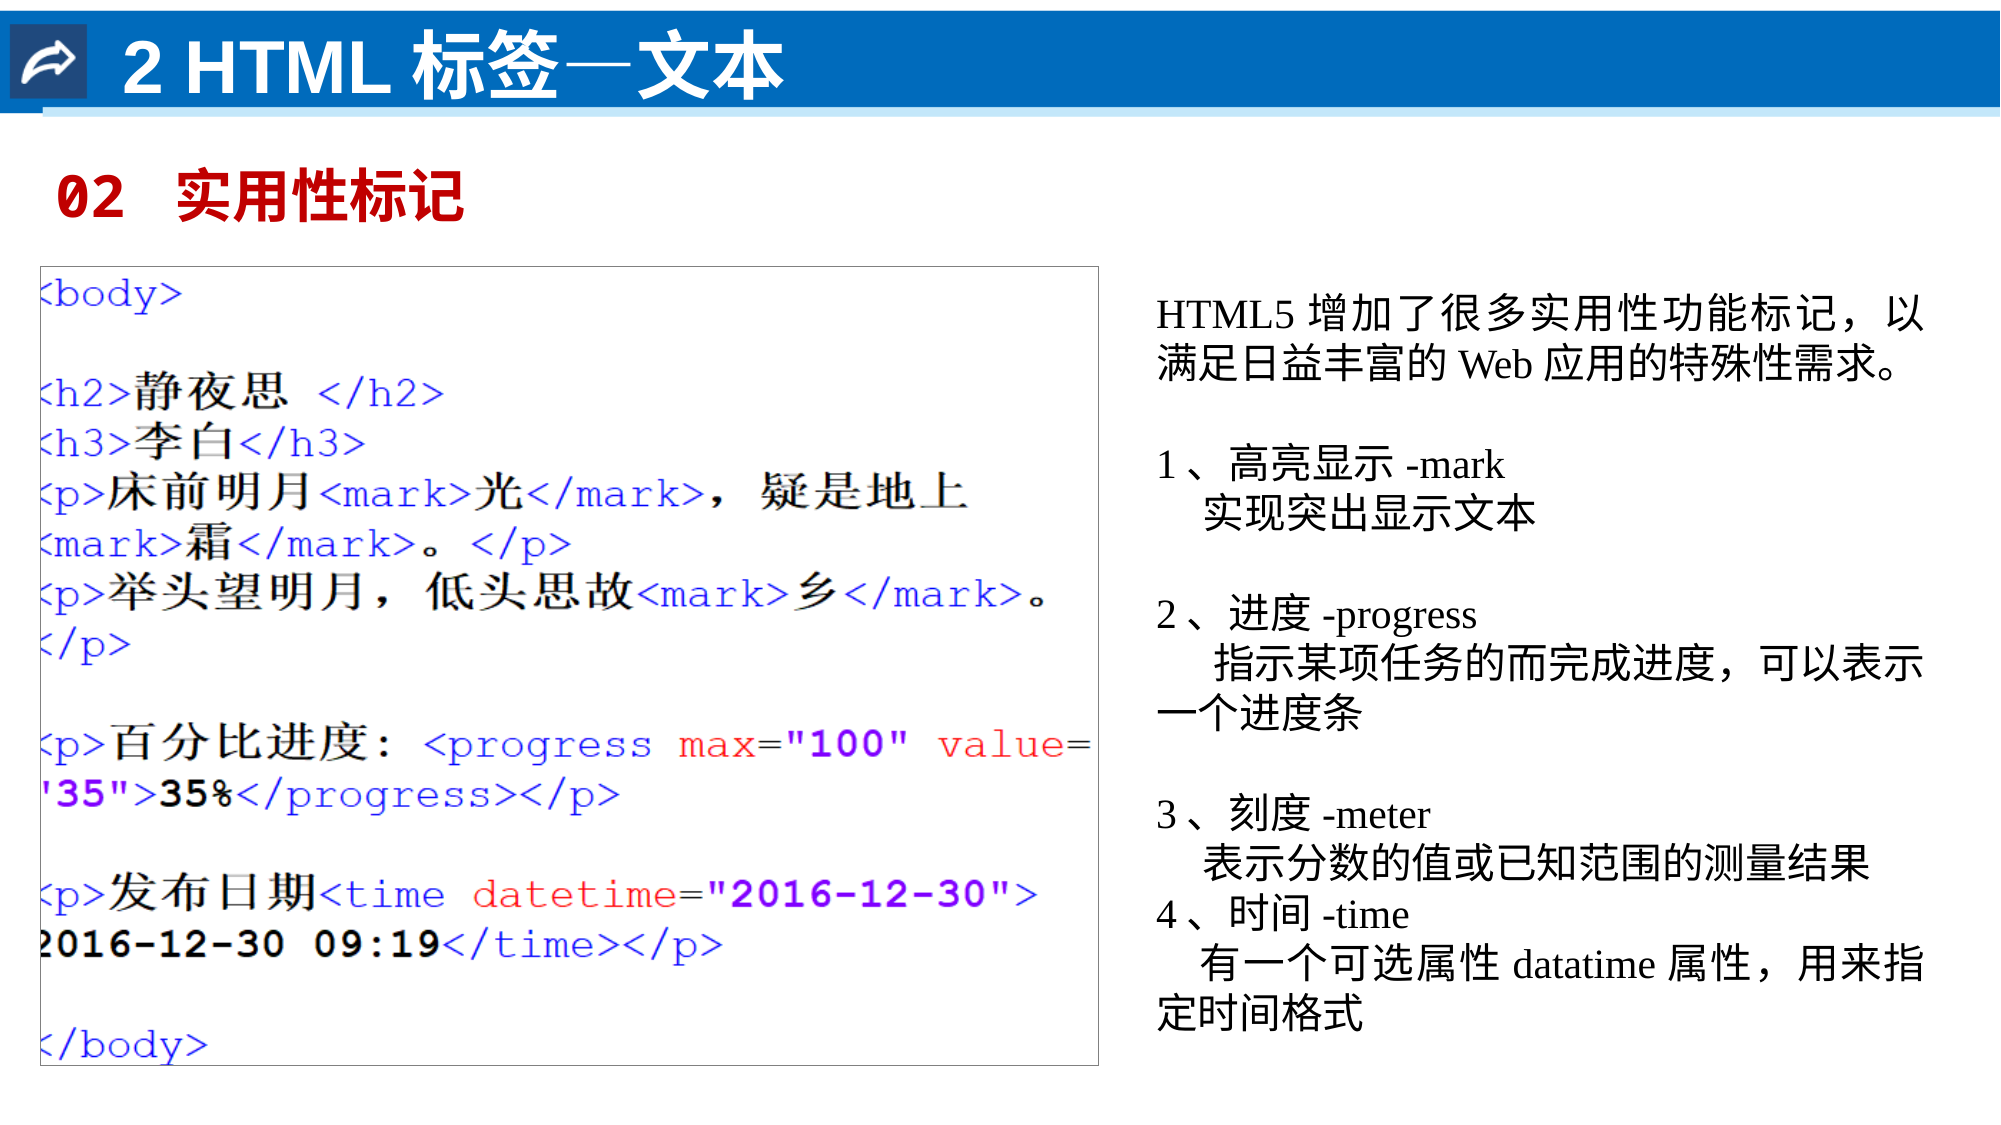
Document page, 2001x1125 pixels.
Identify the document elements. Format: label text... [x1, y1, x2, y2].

picture [40, 266, 1099, 1066]
text_box HTML5增加了很多实用性功能标记，以满足日益丰富的Web应用的特殊性需求。 1、高亮显示-mark 实现突出显示文本 2、进度-progress 指示某项任务的而完成进度，可以表示一个进度条 3、刻度-meter 表示分数的值或已知范围的测量结果 4、时间-time 有一个可选属性datatime属性，用来指定时间格式 [1141, 279, 1941, 1045]
text_box 02 实用性标记 [40, 151, 748, 237]
picture [0, 6, 2000, 123]
